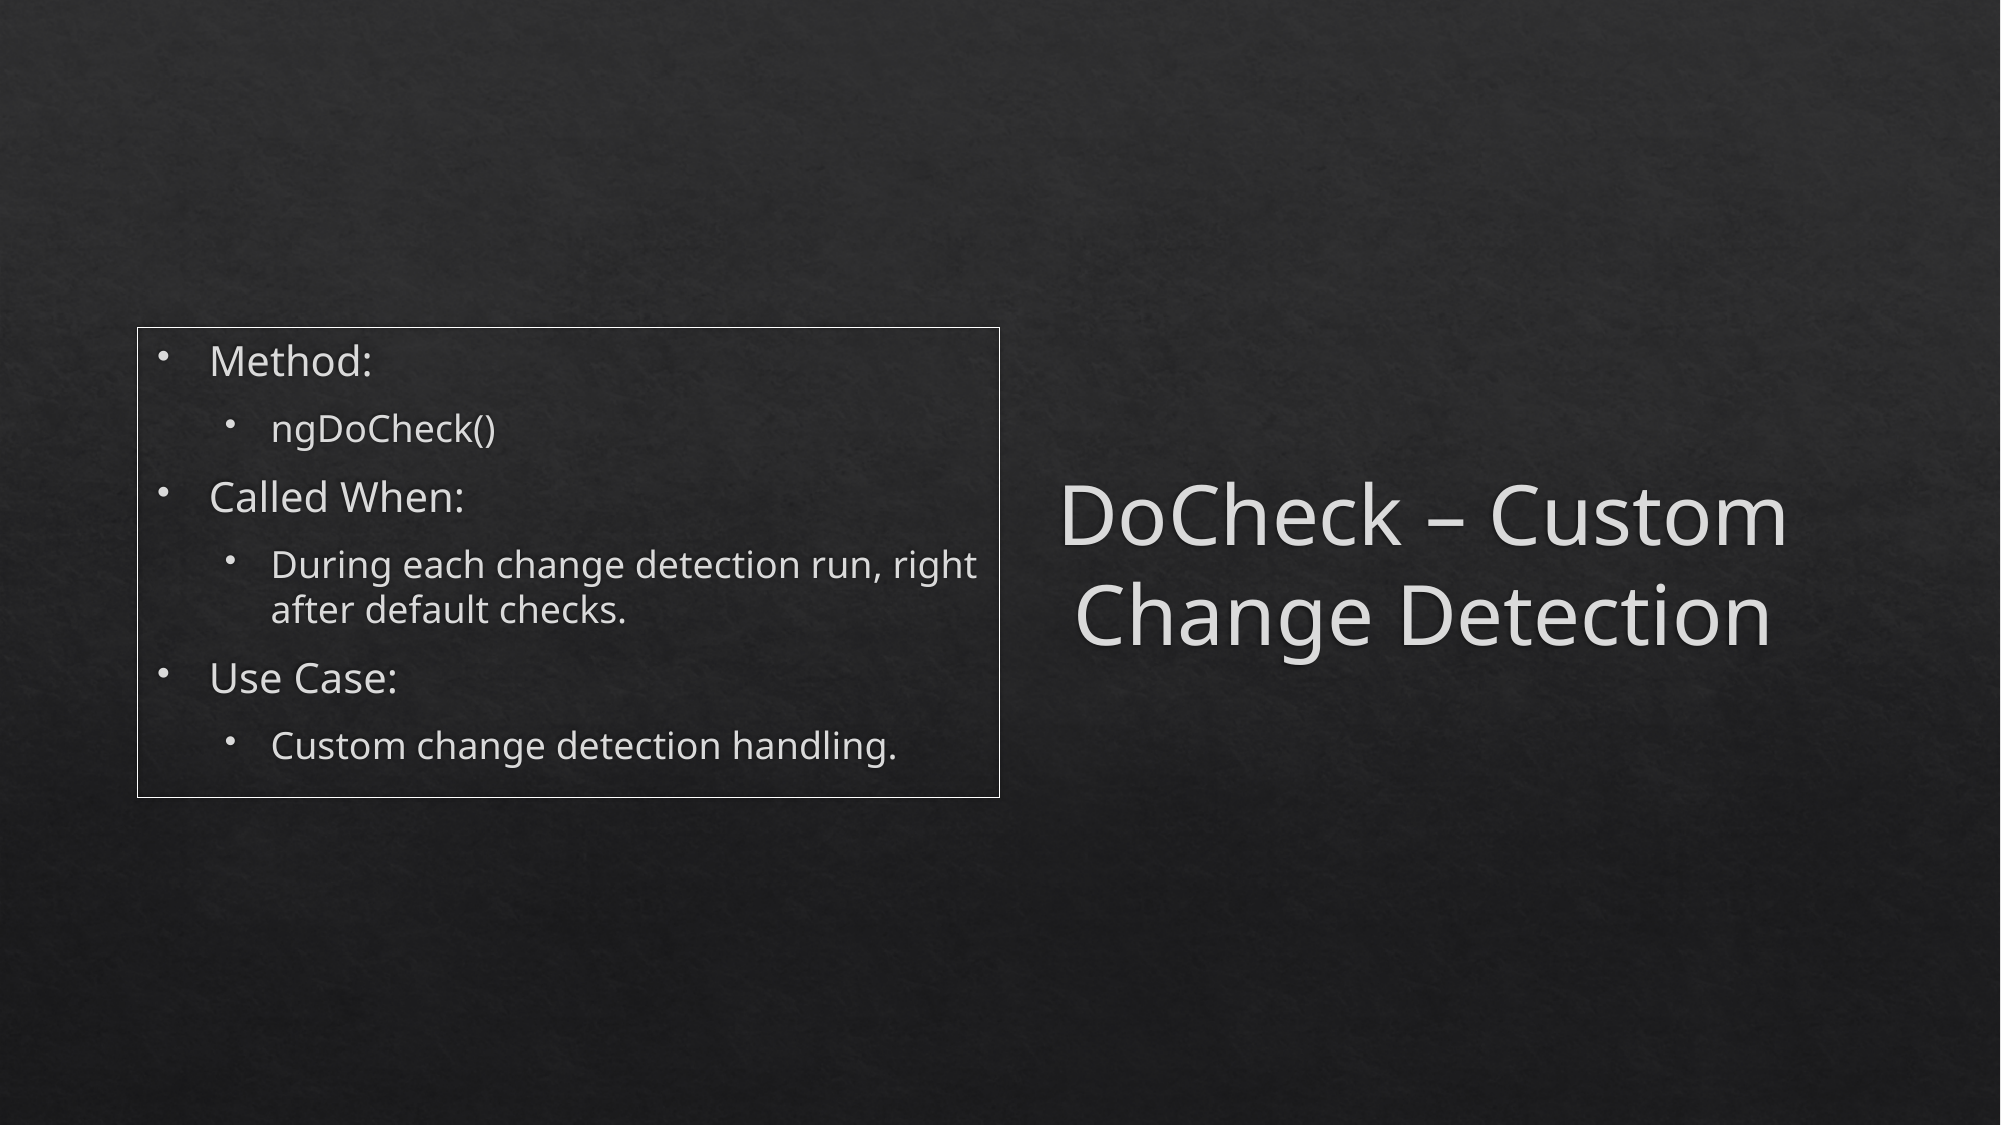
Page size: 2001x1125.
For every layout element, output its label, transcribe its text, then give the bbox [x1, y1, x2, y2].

title DoCheck – Custom Change Detection [1003, 451, 1849, 673]
list Method: ngDoCheck() Called When: During each change detection run, right after default checks. Use Case: Custom change detection handling. [137, 327, 1000, 798]
